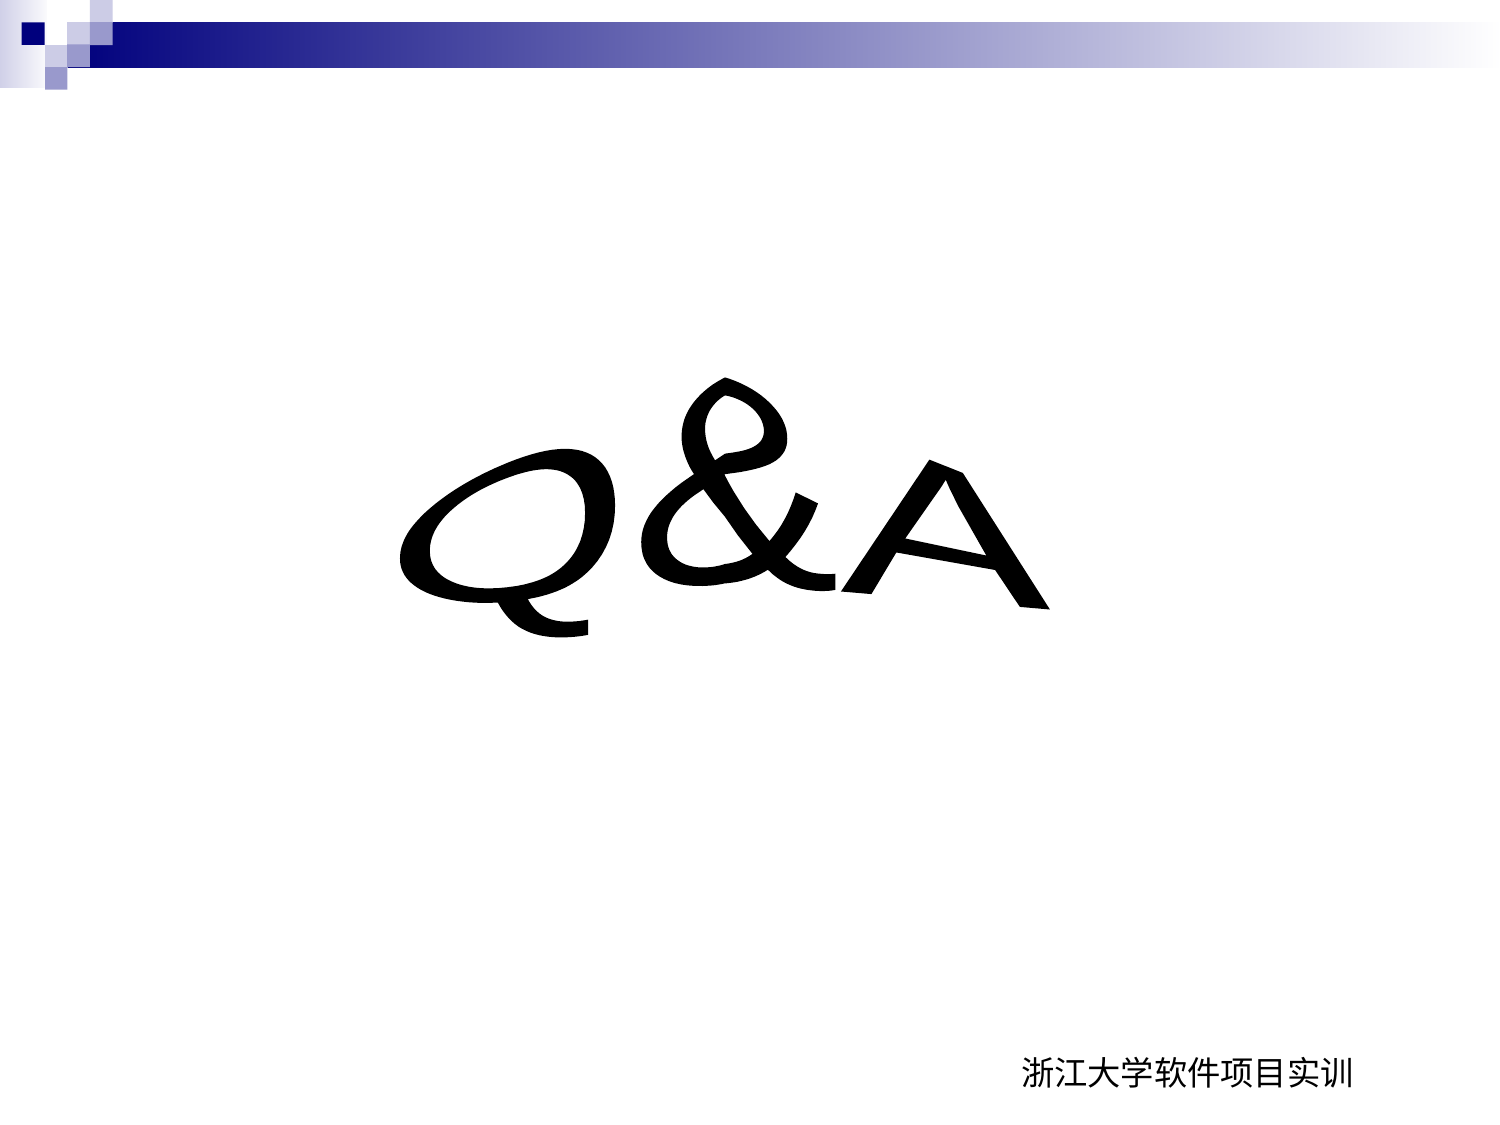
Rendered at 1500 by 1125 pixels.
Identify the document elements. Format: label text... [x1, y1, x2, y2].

text_box 浙江大学软件项目实训 [875, 1037, 1500, 1100]
